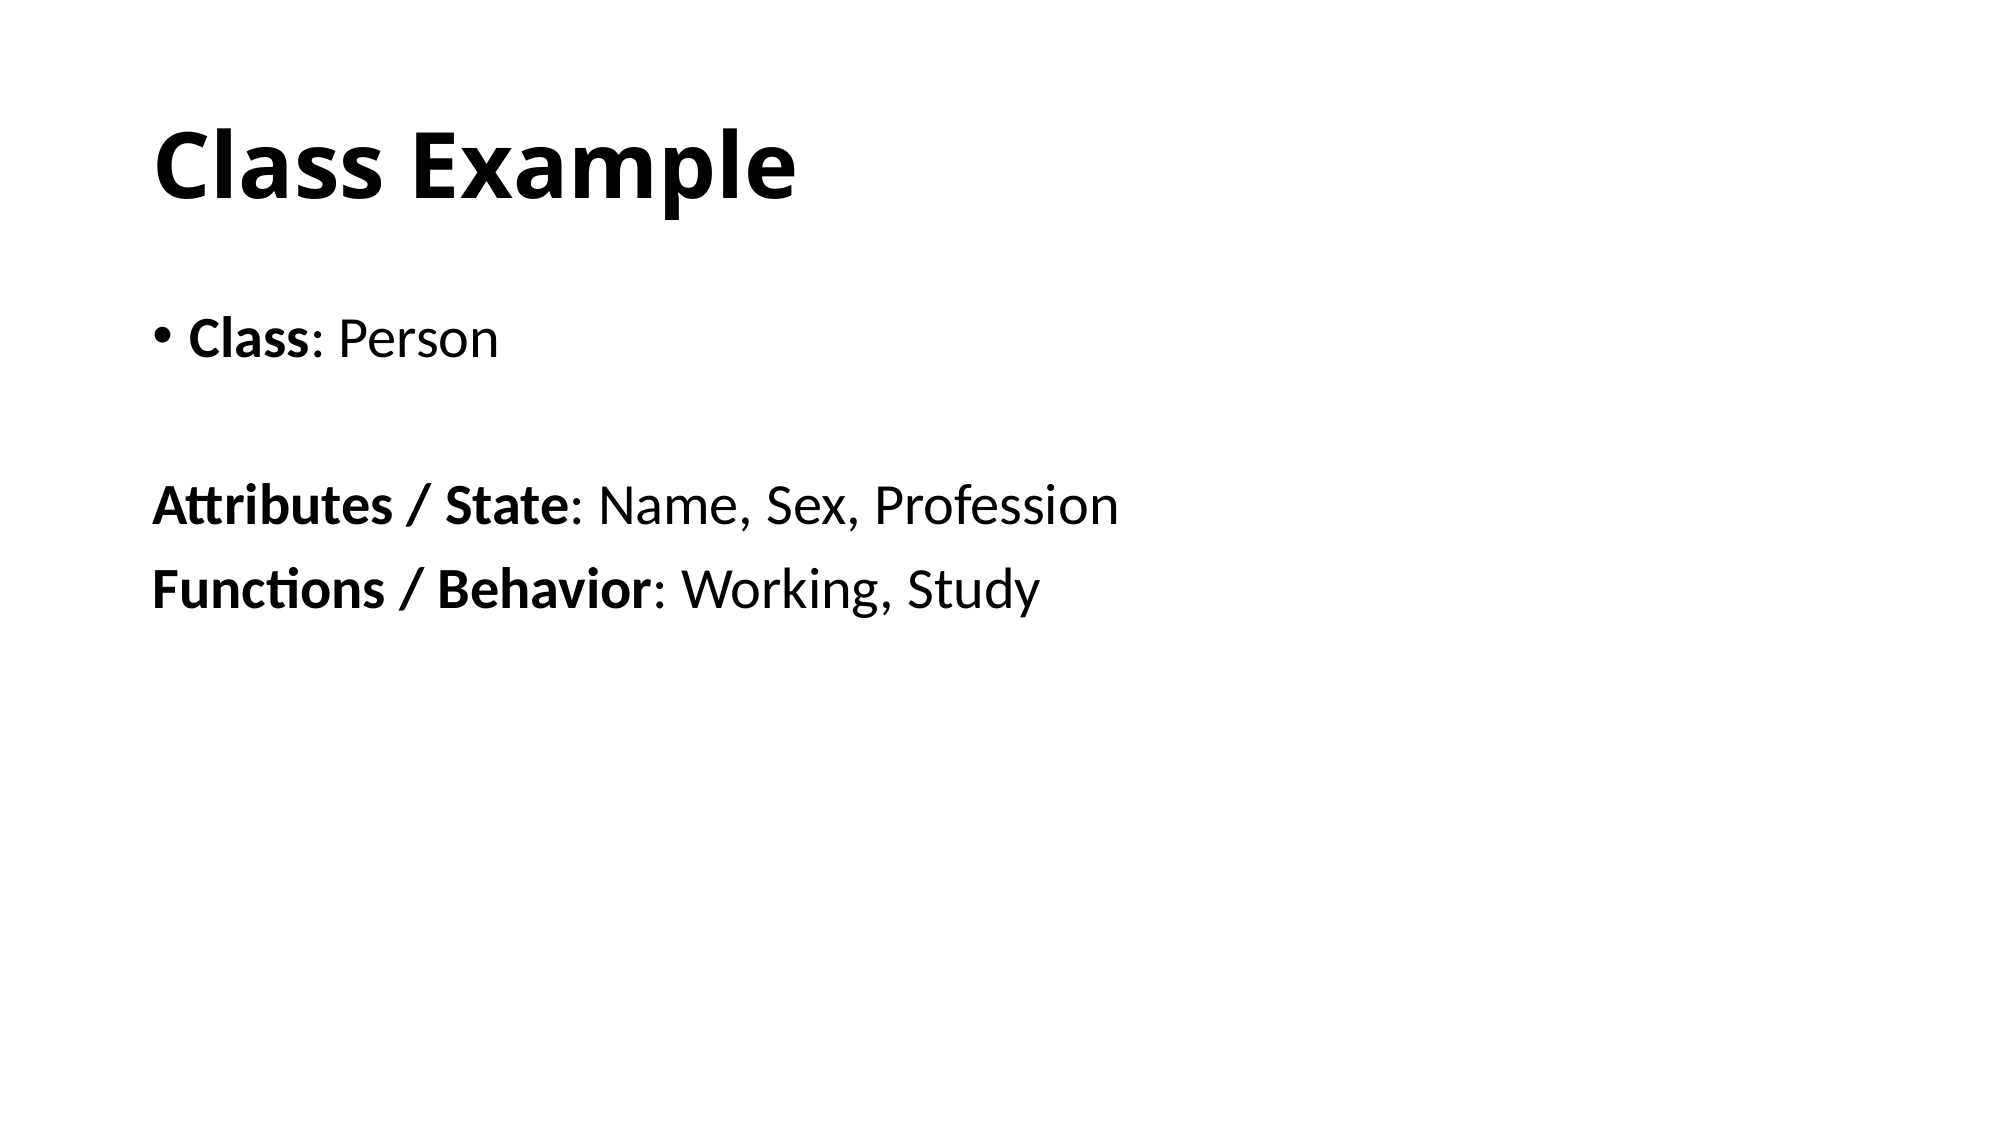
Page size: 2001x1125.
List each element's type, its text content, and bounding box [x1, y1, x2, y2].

title Class Example [137, 59, 1863, 278]
list Class: Person Attributes / State: Name, Sex, Profession Functions / Behavior: Working, Study [137, 299, 1863, 1014]
